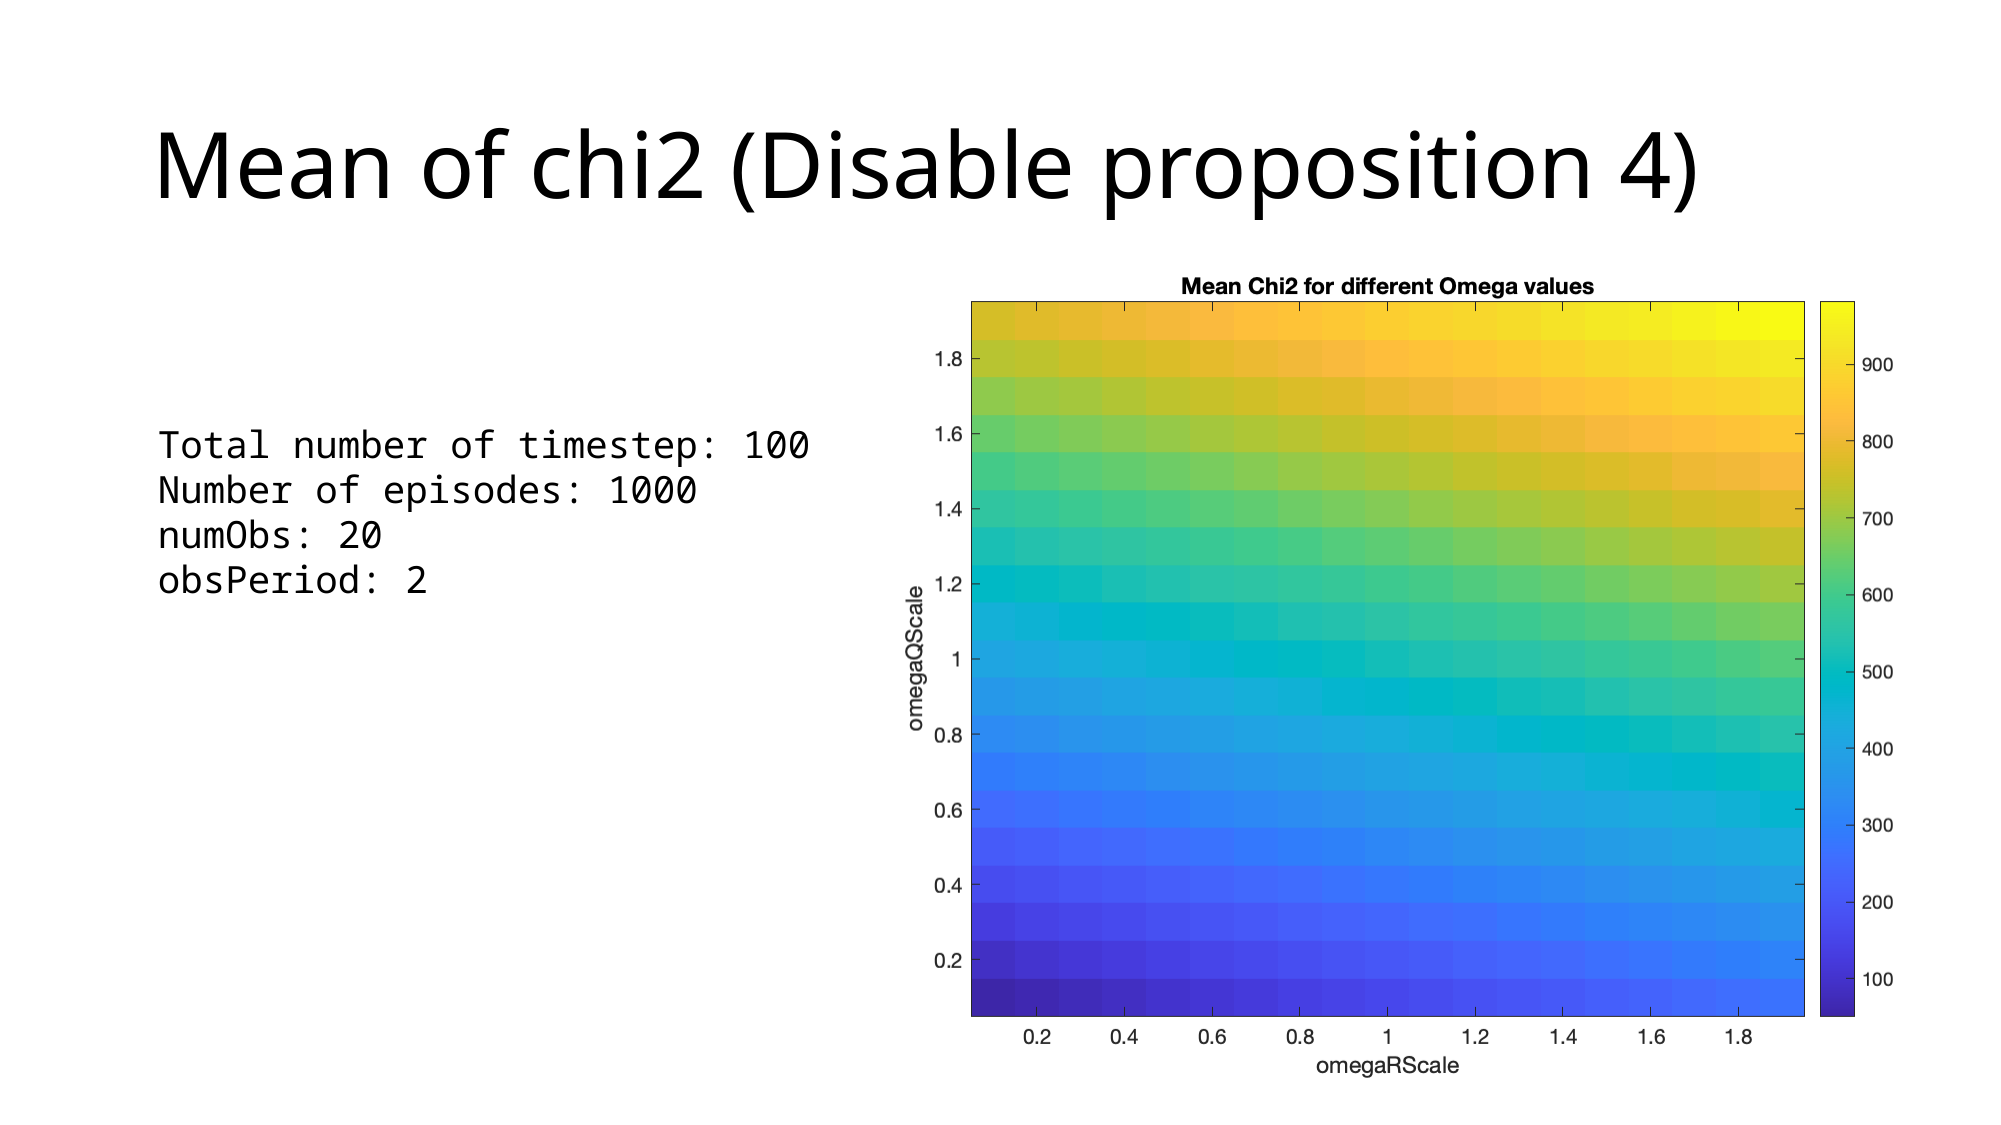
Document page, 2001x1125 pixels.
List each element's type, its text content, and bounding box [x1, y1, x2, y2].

picture [831, 236, 1998, 1112]
text_box Total number of timestep: 100 Number of episodes: 1000 numObs: 20 obsPeriod: 2 [143, 413, 826, 609]
title Mean of chi2 (Disable proposition 4) [137, 59, 1863, 278]
